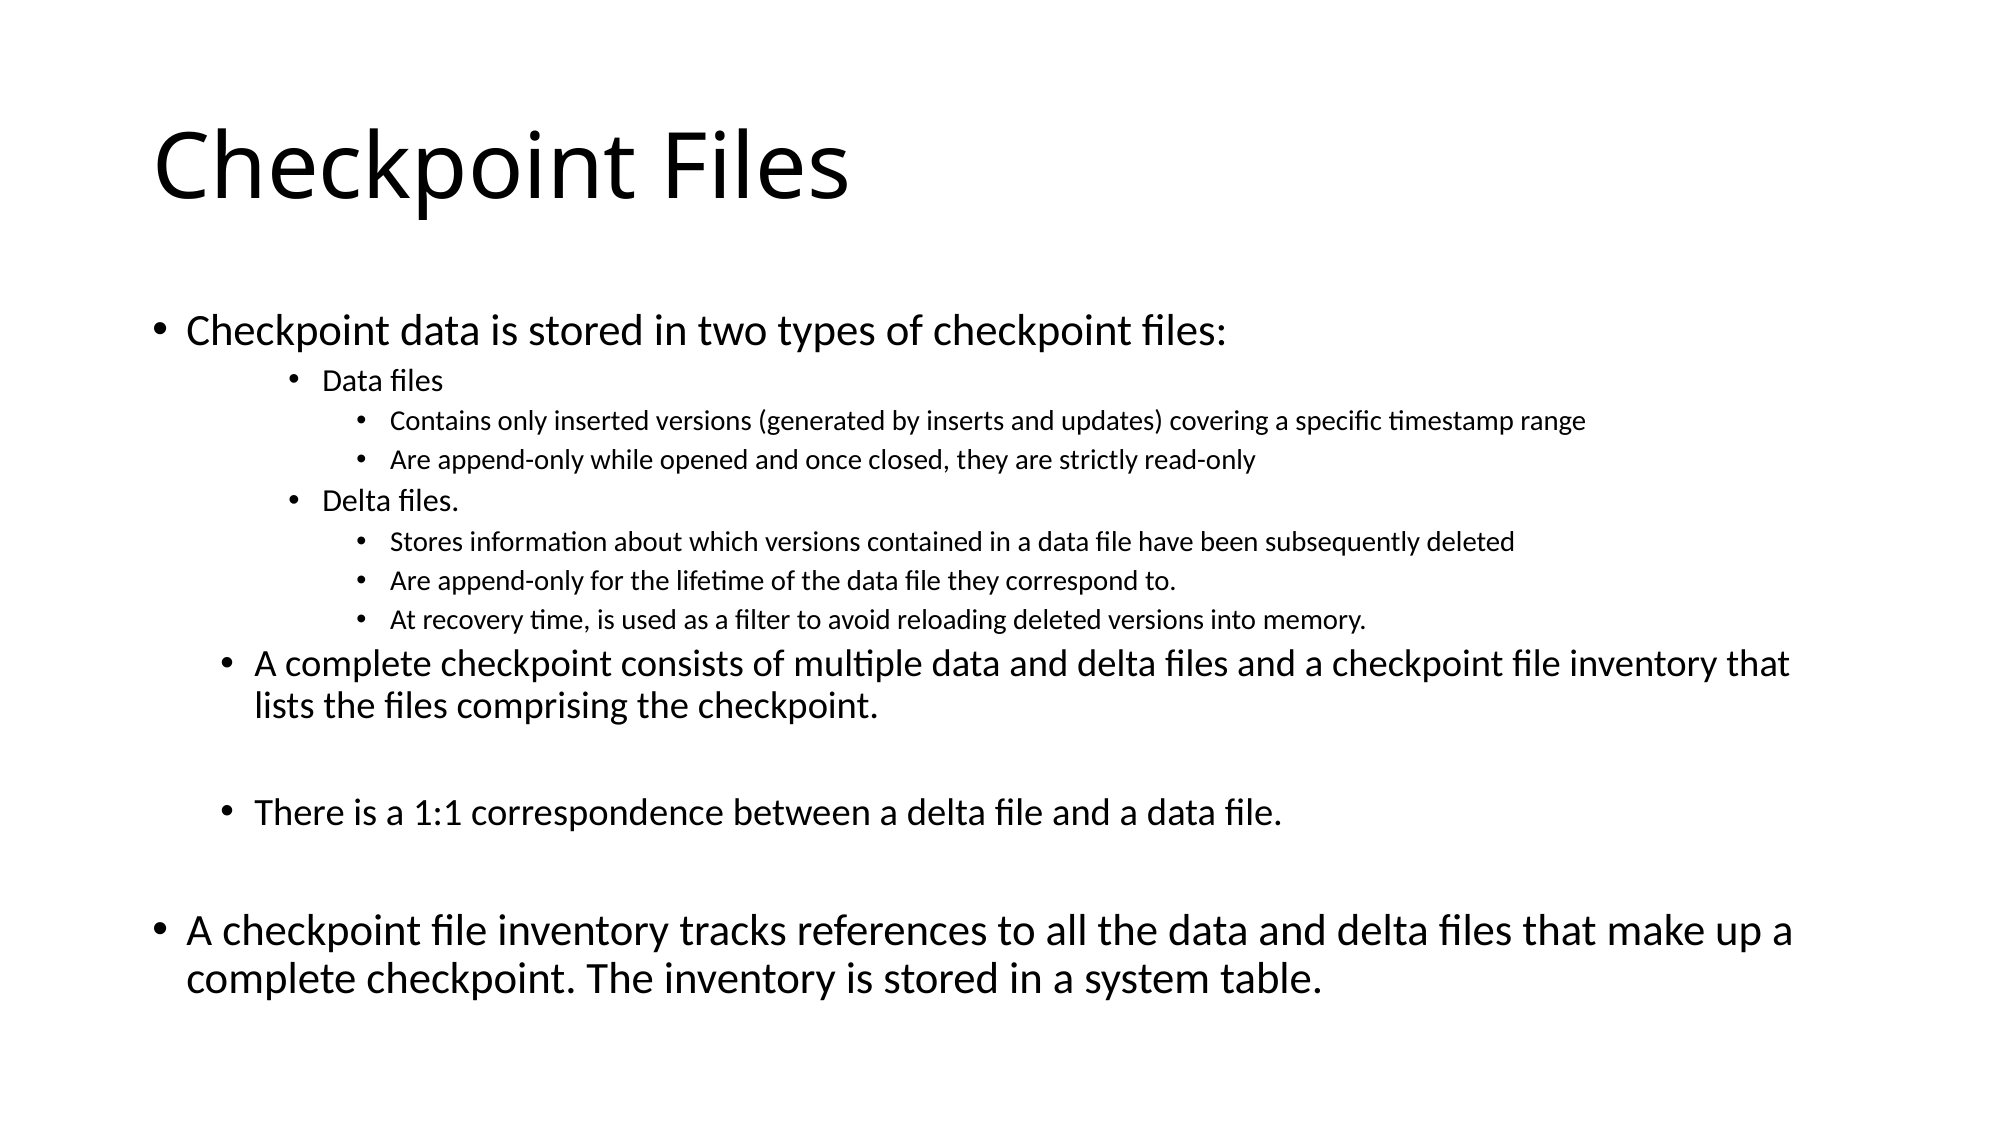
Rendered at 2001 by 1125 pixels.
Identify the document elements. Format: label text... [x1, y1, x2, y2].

title Checkpoint Files [137, 59, 1863, 278]
list Checkpoint data is stored in two types of checkpoint files: Data files Contains only inserted versions (generated by inserts and updates) covering a specific timestamp range Are append-only while opened and once closed, they are strictly read-only Delta files. Stores information about which versions contained in a data file have been subsequently deleted Are append-only for the lifetime of the data file they correspond to. At recovery time, is used as a filter to avoid reloading deleted versions into memory. A complete checkpoint consists of multiple data and delta files and a checkpoint file inventory that lists the files comprising the checkpoint. There is a 1:1 correspondence between a delta file and a data file. A checkpoint file inventory tracks references to all the data and delta files that make up a complete checkpoint. The inventory is stored in a system table. [137, 299, 1863, 1014]
